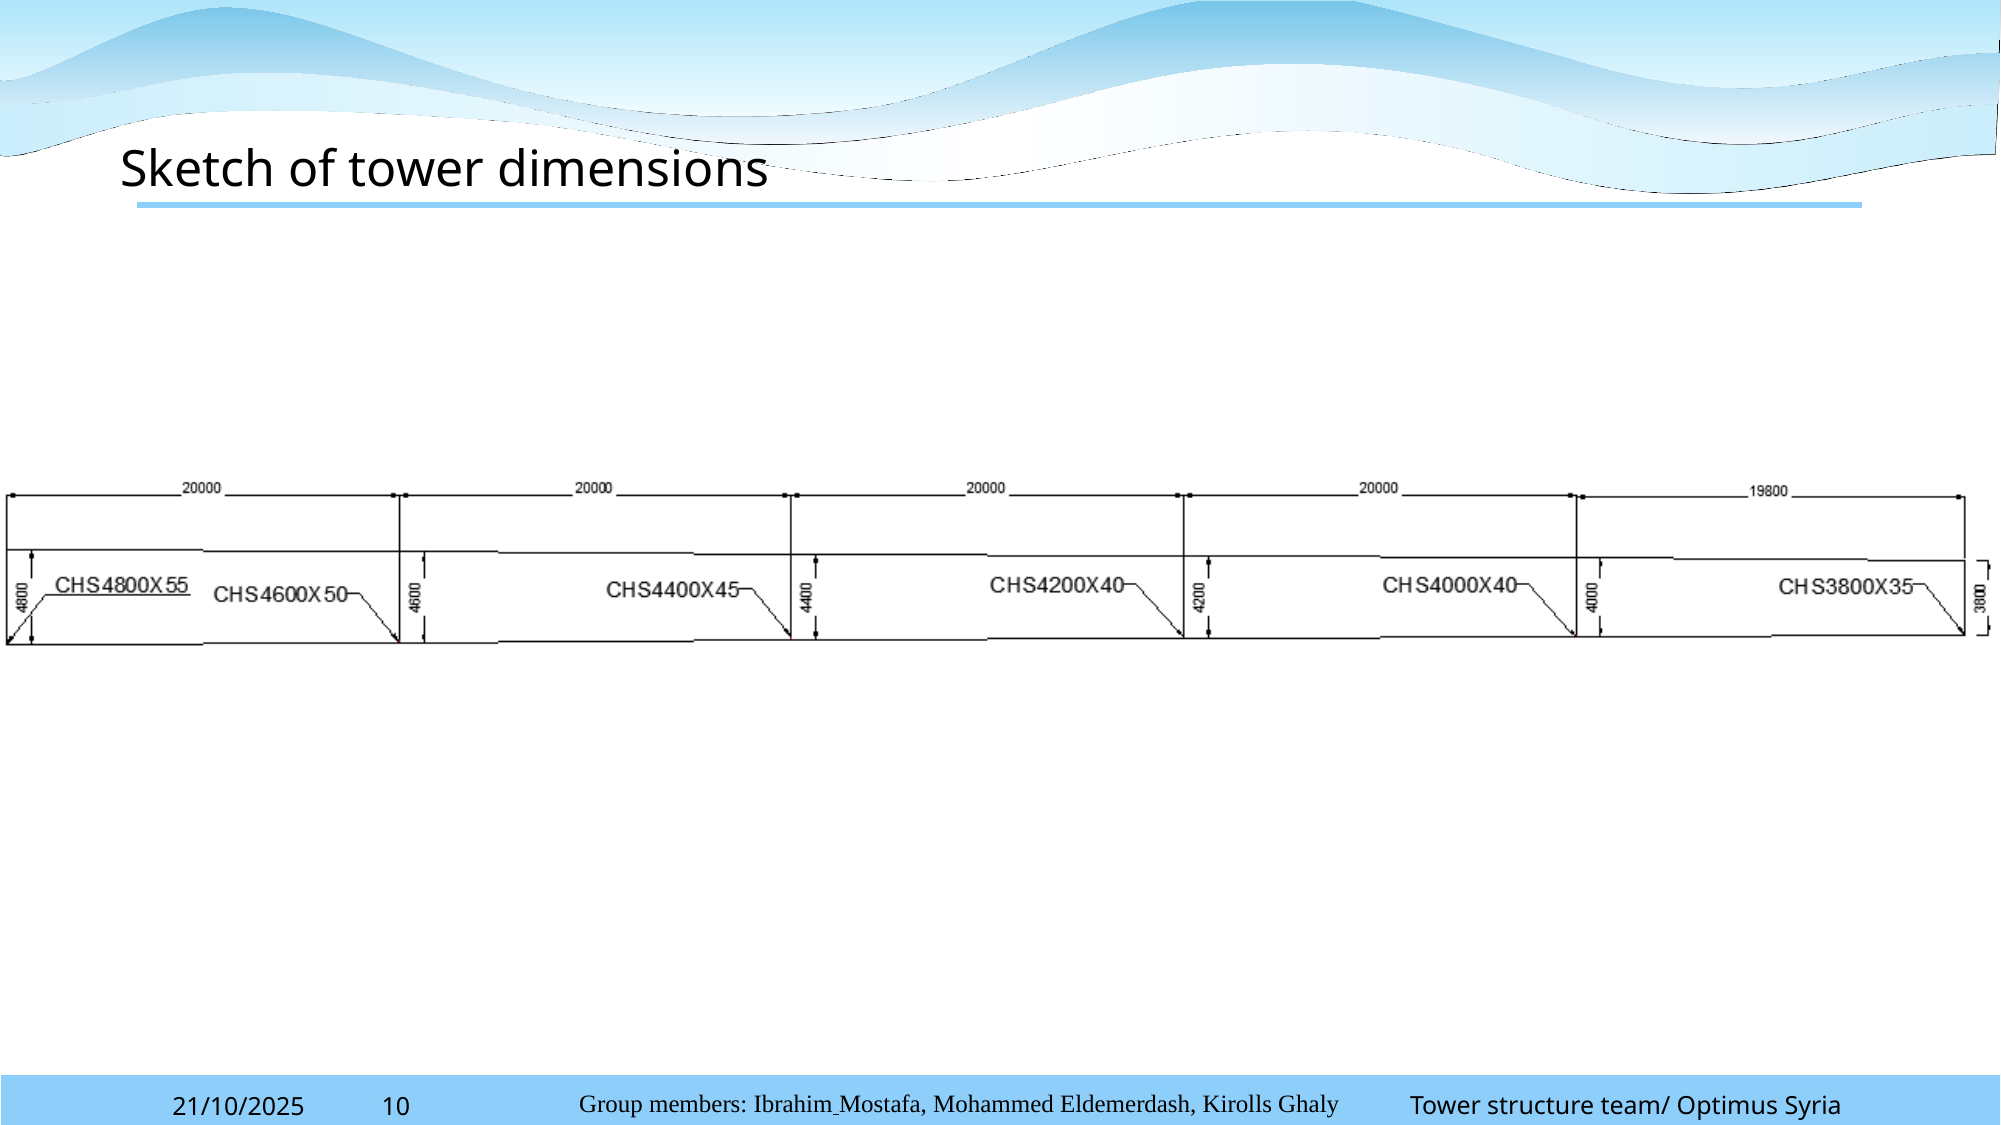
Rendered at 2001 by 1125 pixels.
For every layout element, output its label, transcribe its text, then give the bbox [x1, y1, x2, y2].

text_box Group members: Ibrahim Mostafa, Mohammed Eldemerdash, Kirolls Ghaly [460, 1079, 1459, 1125]
text_box Sketch of tower dimensions [105, 129, 785, 204]
slide_number 10 [320, 1077, 473, 1125]
text_box Tower structure team/ Optimus Syria [1390, 1074, 1863, 1125]
picture [0, 469, 2000, 656]
text_box 21/10/2025 [137, 1075, 320, 1125]
